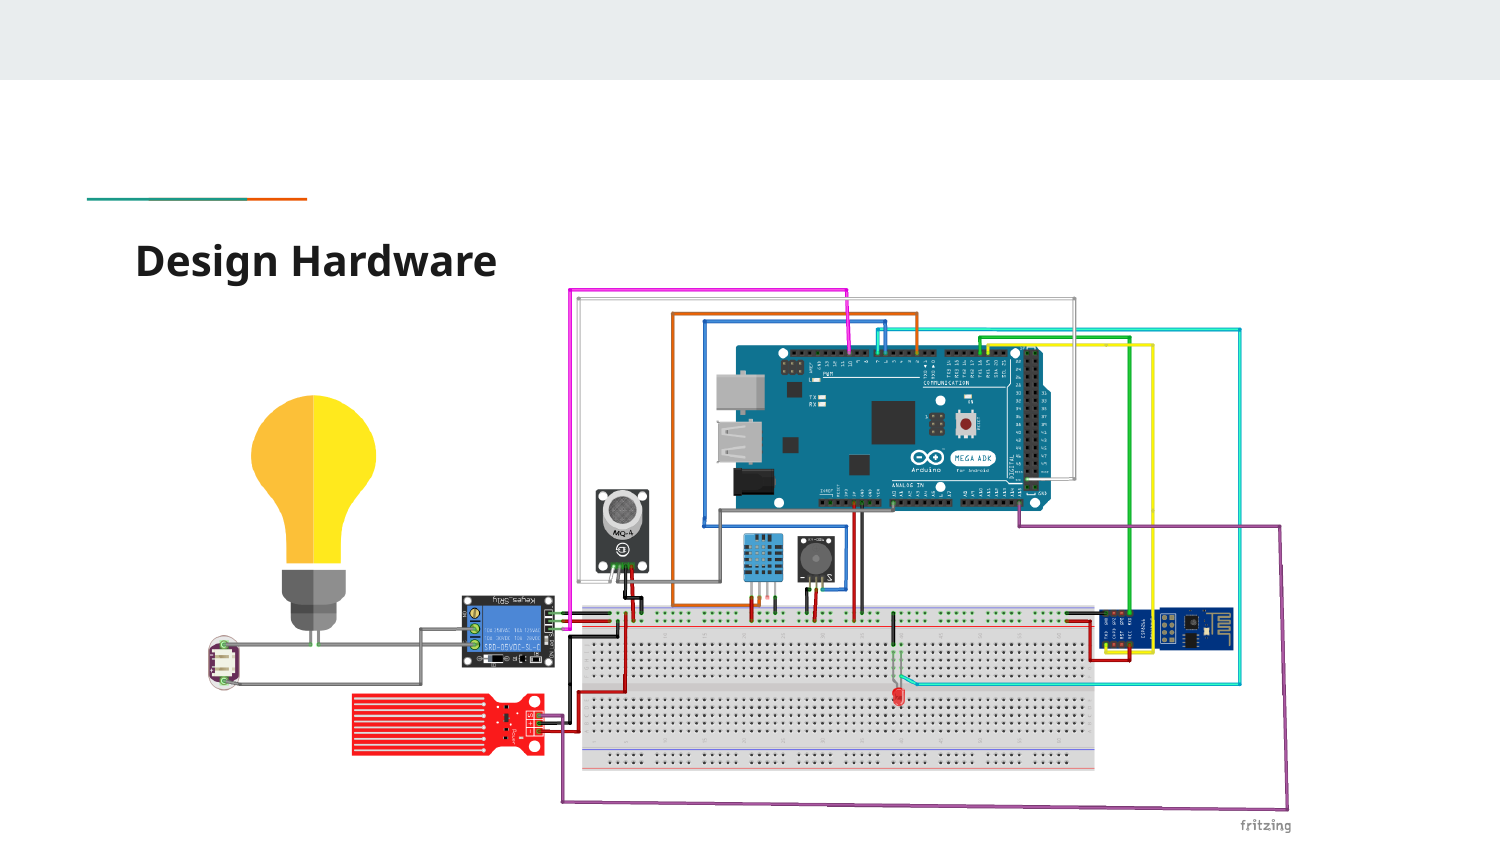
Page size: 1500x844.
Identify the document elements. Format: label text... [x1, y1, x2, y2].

picture [208, 286, 1292, 833]
title Design Hardware [119, 216, 1381, 305]
